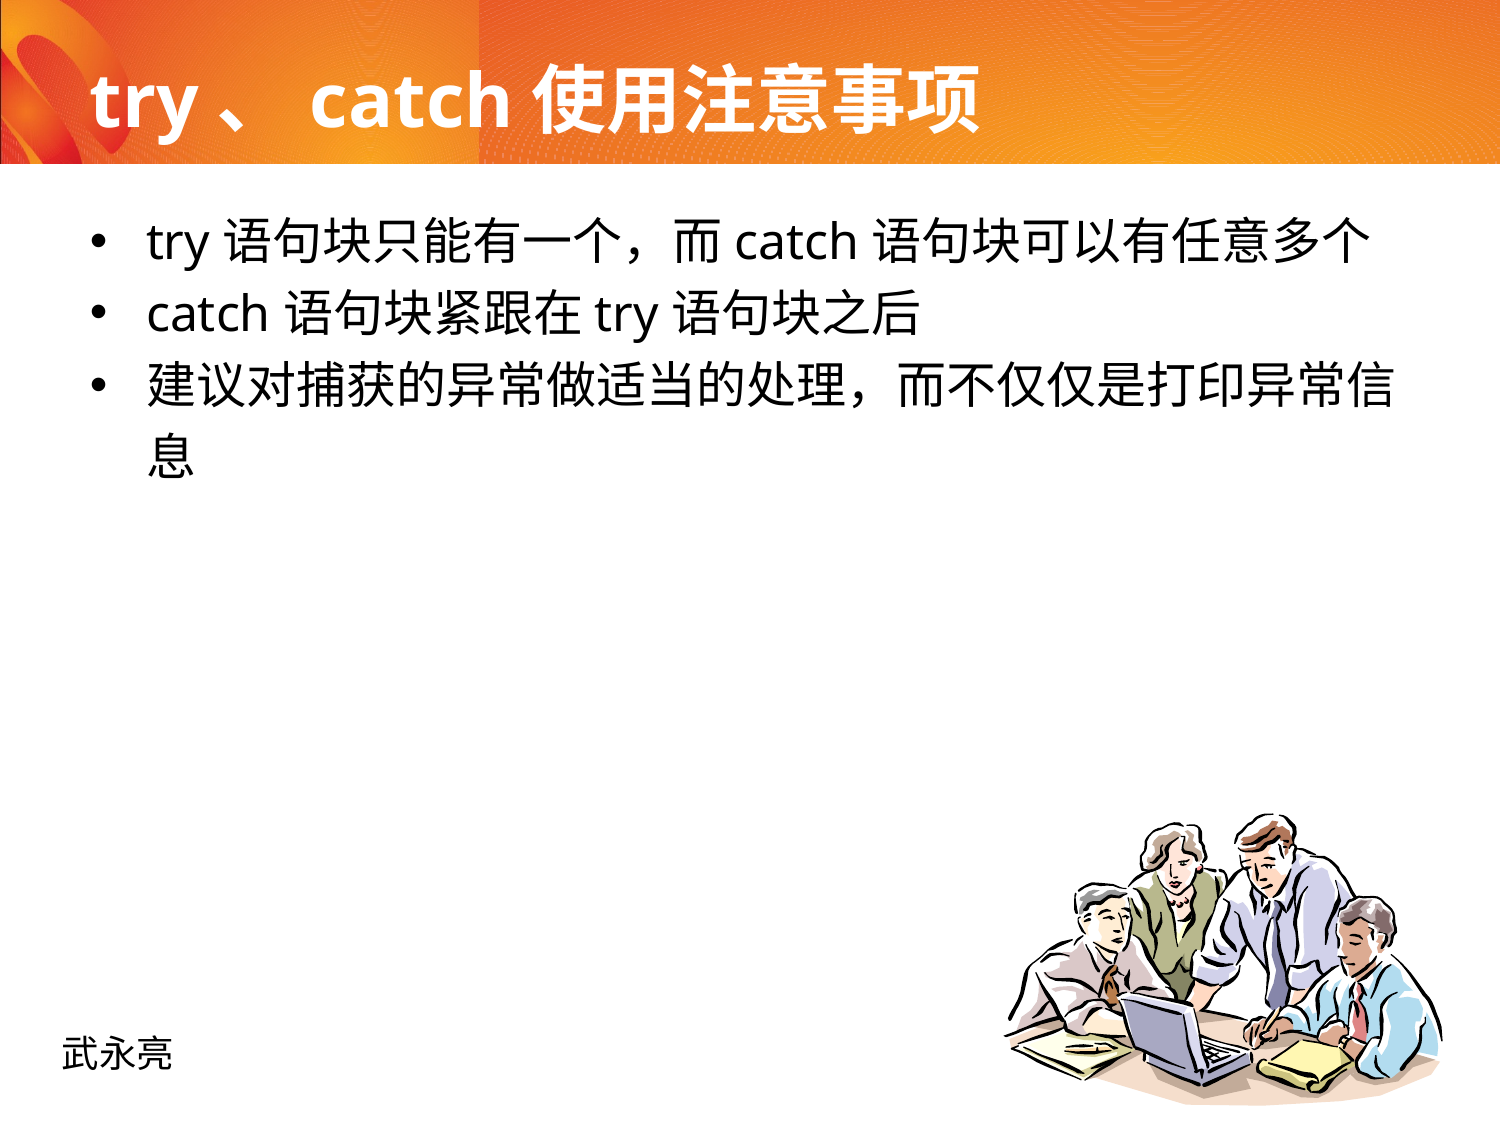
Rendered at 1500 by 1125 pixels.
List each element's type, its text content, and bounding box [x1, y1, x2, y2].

title try、catch使用注意事项 [75, 45, 1425, 167]
picture [0, 0, 1500, 164]
list try语句块只能有一个，而catch语句块可以有任意多个 catch语句块紧跟在try语句块之后 建议对捕获的异常做适当的处理，而不仅仅是打印异常信息 [75, 190, 1425, 1005]
picture [997, 810, 1448, 1109]
